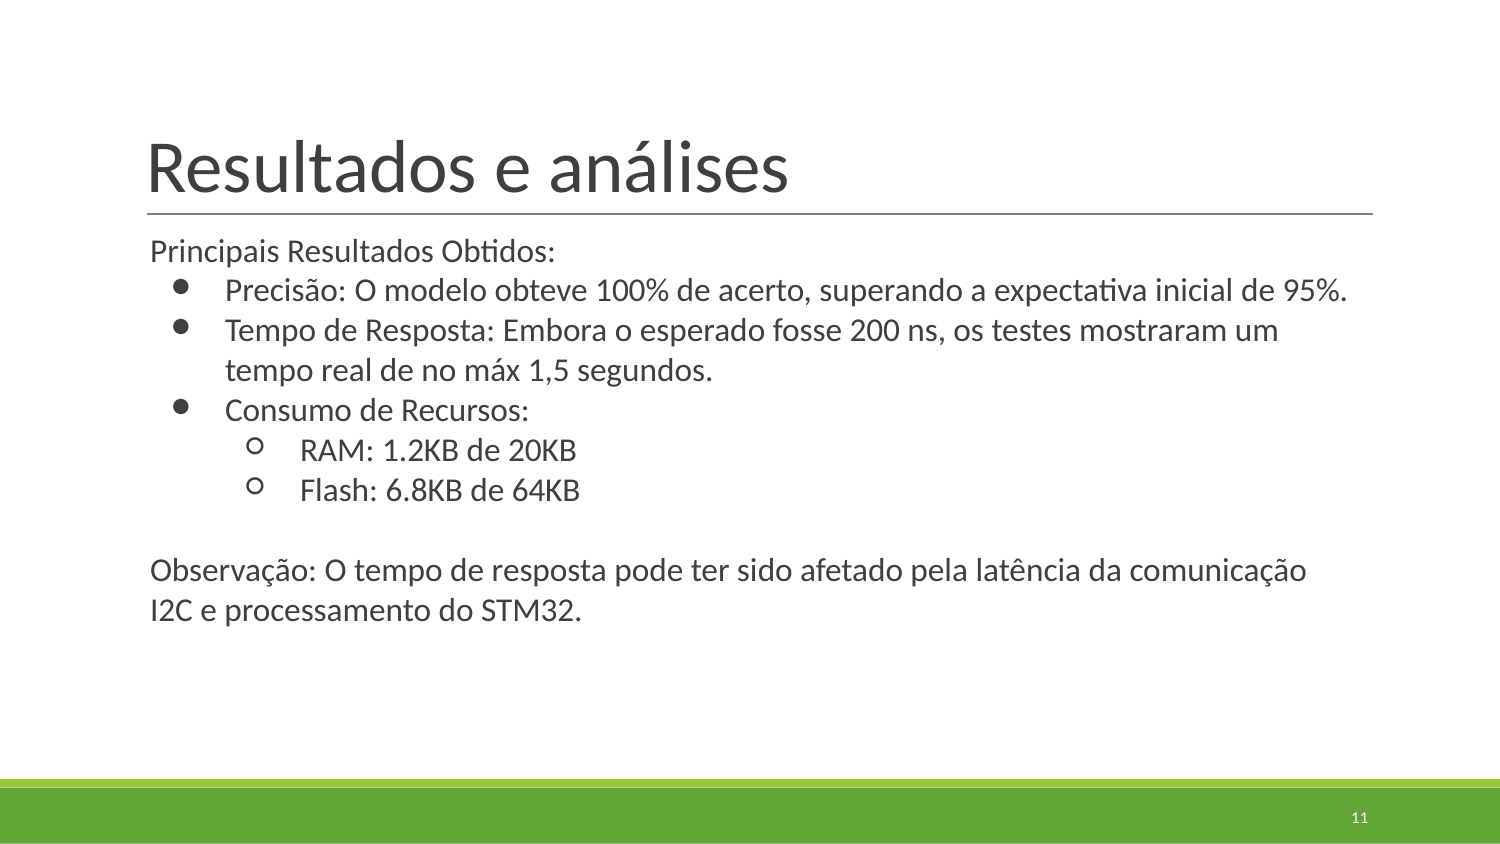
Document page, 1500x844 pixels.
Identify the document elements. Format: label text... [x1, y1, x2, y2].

text_box Principais Resultados Obtidos: Precisão: O modelo obteve 100% de acerto, superando a expectativa inicial de 95%. Tempo de Resposta: Embora o esperado fosse 200 ns, os testes mostraram um tempo real de no máx 1,5 segundos. Consumo de Recursos: RAM: 1.2KB de 20KB Flash: 6.8KB de 64KB Observação: O tempo de resposta pode ter sido afetado pela latência da comunicação I2C e processamento do STM32. [135, 213, 1373, 599]
slide_number ‹#› [1218, 794, 1380, 840]
title Resultados e análises [135, 35, 1373, 213]
